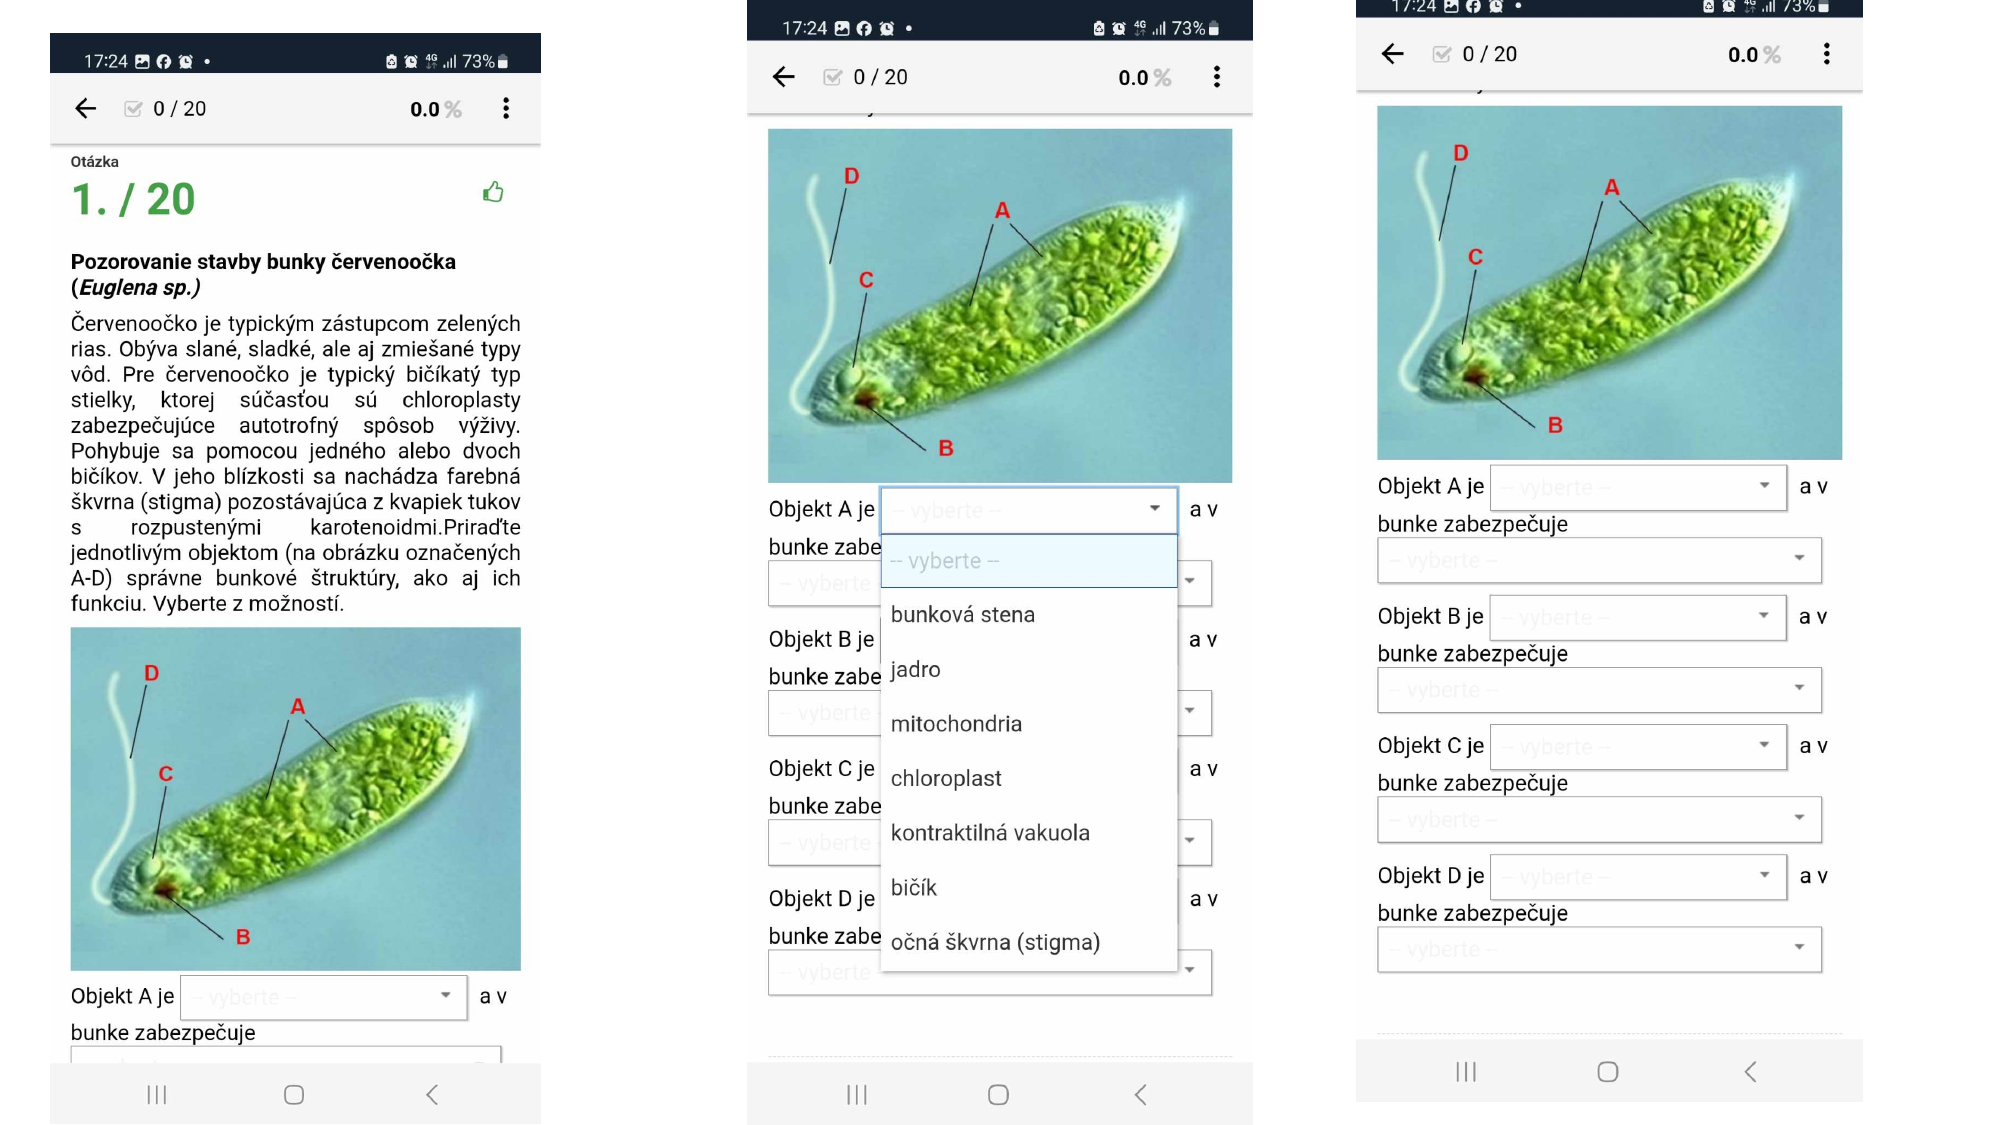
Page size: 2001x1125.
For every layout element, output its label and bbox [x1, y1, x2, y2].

list [50, 33, 541, 1124]
picture [747, 0, 1253, 1125]
picture [1356, 0, 1863, 1102]
